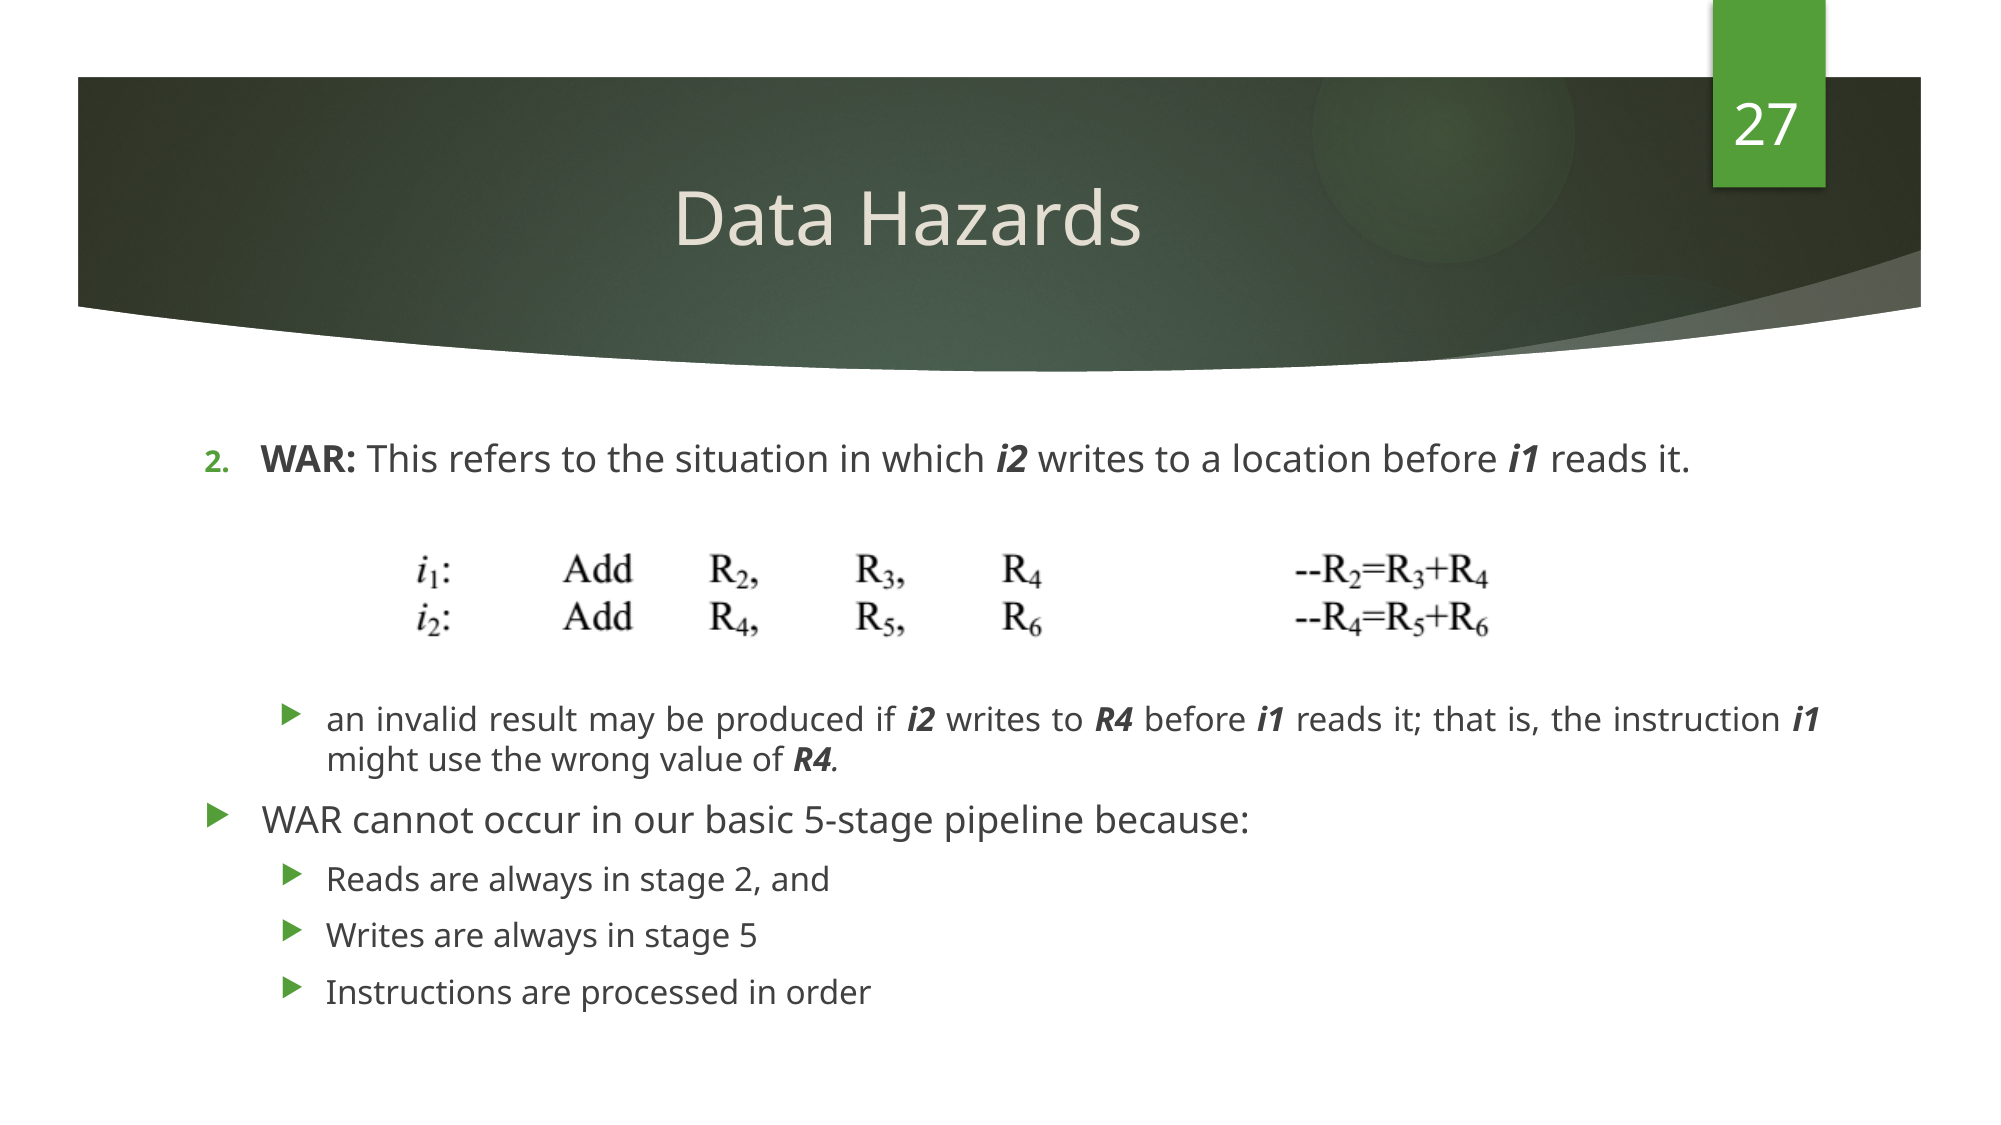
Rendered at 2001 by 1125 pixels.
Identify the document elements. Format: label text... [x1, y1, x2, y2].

title Data Hazards [189, 155, 1627, 275]
picture [406, 538, 1509, 649]
slide_number 27 [1698, 48, 1836, 175]
list WAR: This refers to the situation in which i2 writes to a location before i1 reads it. an invalid result may be produced if i2 writes to R4 before i1 reads it; that is, the instruction i1 might use the wrong value of R4. WAR cannot occur in our basic 5-stage pipeline because: Reads are always in stage 2, and Writes are always in stage 5 Instructions are processed in order [189, 427, 1836, 1035]
